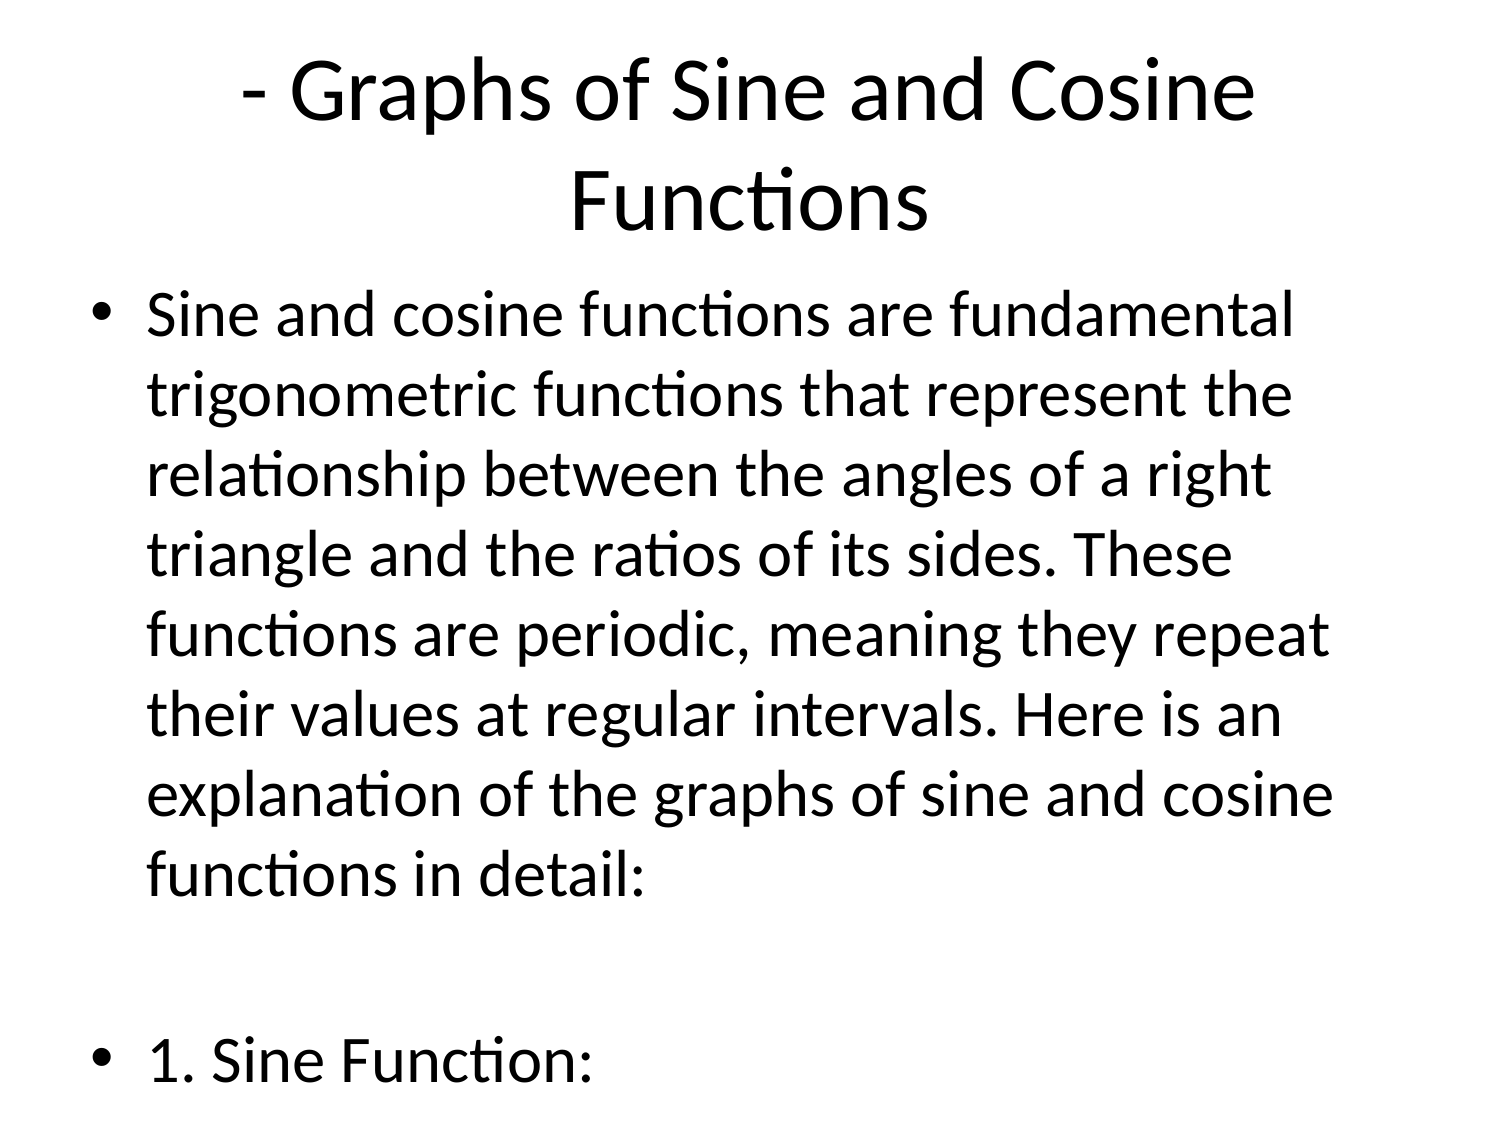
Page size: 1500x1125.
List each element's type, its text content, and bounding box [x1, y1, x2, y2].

list Sine and cosine functions are fundamental trigonometric functions that represent the relationship between the angles of a right triangle and the ratios of its sides. These functions are periodic, meaning they repeat their values at regular intervals. Here is an explanation of the graphs of sine and cosine functions in detail: 1. Sine Function: - The sine function is denoted by \( y = \sin(x) \), where \( x \) is the angle in radians and \( y \) is the ratio of the length of the opposite side to the hypotenuse in a unit circle. - The graph of the sine function is a smooth, continuous wave that oscillates between -1 and 1. - The key points on the sine graph are the maximum points at \( (π/2, 1) \) and \( (3π/2, -1) \), and the minimum points at \( (π, 0) \) and \( (2π, 0) \). - The sine graph starts at the origin, increases to its maximum value, decreases through the origin to its minimum value, and then repeats this cycle indefinitely as the angle continues to increase. 2. Cosine Function: - The cosine function is denoted by \( y = \cos(x) \), where \( x \) is the angle in radians and \( y \) is the ratio of the length of the adjacent side to the hypotenuse in a unit circle. - The graph of the cosine function is also a smooth, continuous wave that oscillates between -1 and 1. - The key points on the cosine graph are the maximum point at \( (0, 1) \) and the minimum point at \( (π, -1) \). - The cosine graph starts at its maximum value, decreases to its minimum value, returns to its maximum value at \( 2π \), and repeats this cycle indefinitely as the angle continues to increase. In summary, the sine function graph represents the vertical component of a unit circle's points as the angle varies, while the cosine function graph represents the horizontal component. Both graphs exhibit periodic behavior with a range of -1 to 1 and repeat their values after every full cycle of \( 2π \) radians. These functions have various applications in mathematics, physics, engineering, and other fields where periodic phenomena are analyzed. [75, 262, 1425, 1005]
title - Graphs of Sine and Cosine Functions [75, 45, 1425, 233]
